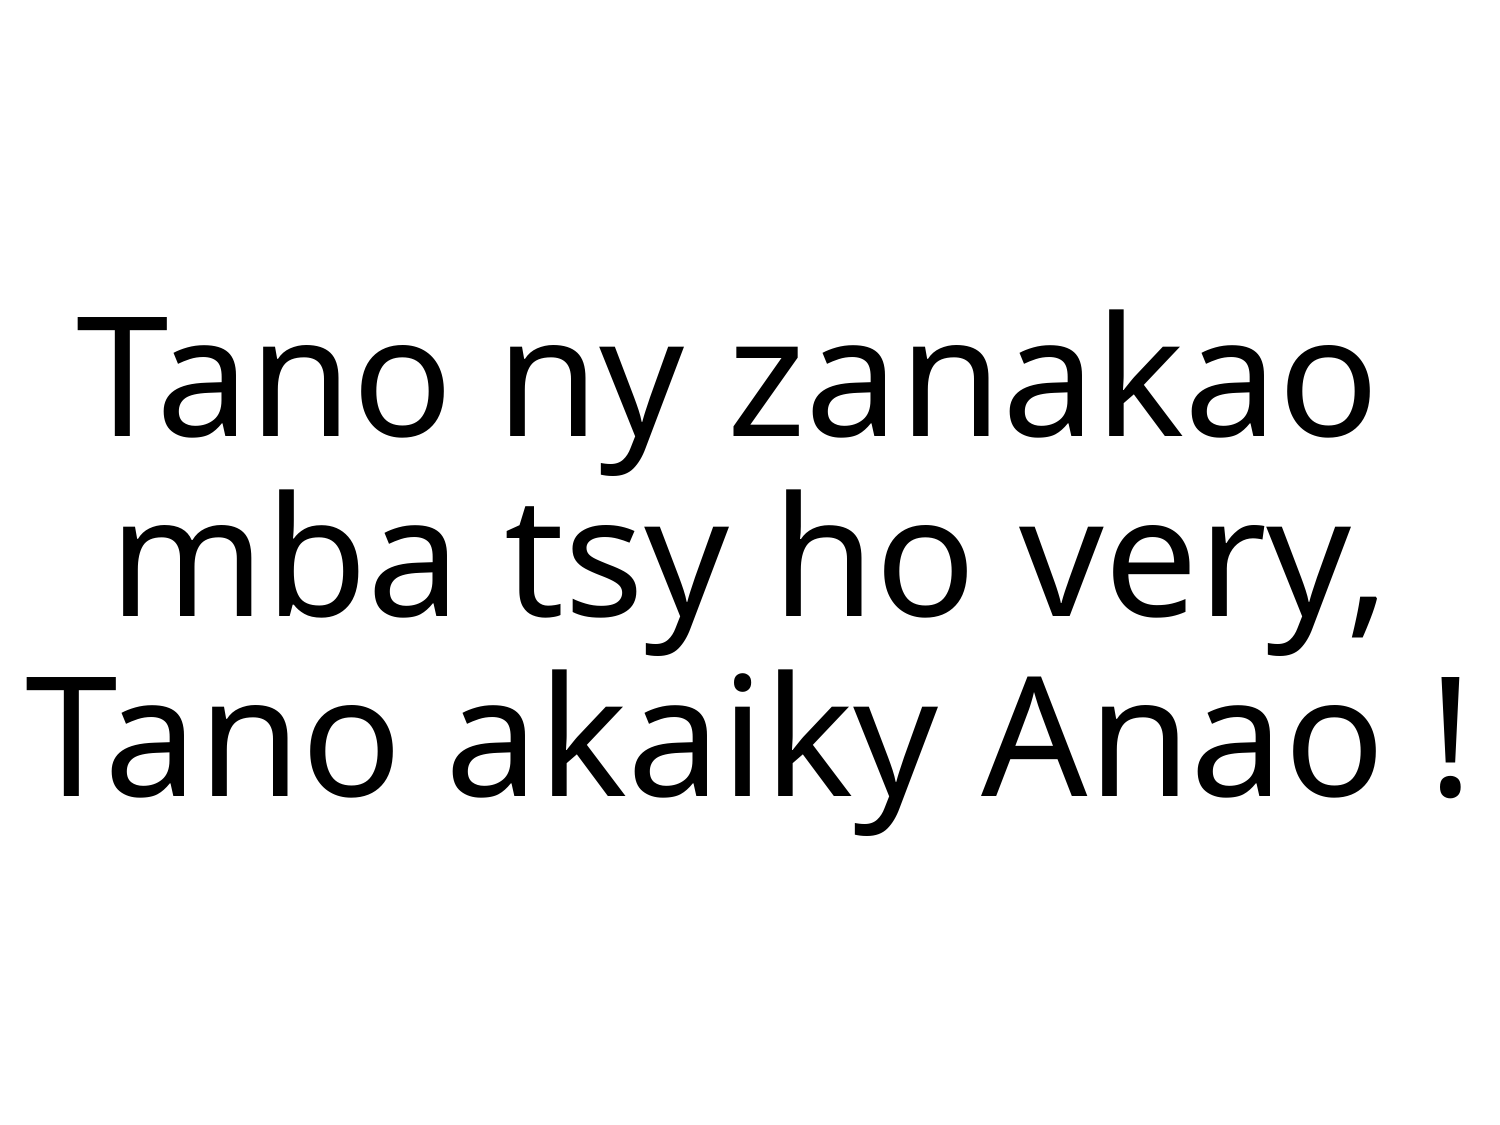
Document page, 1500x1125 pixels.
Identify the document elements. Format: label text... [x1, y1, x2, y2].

title Tano ny zanakao mba tsy ho very, Tano akaiky Anao ! [0, 453, 1500, 672]
